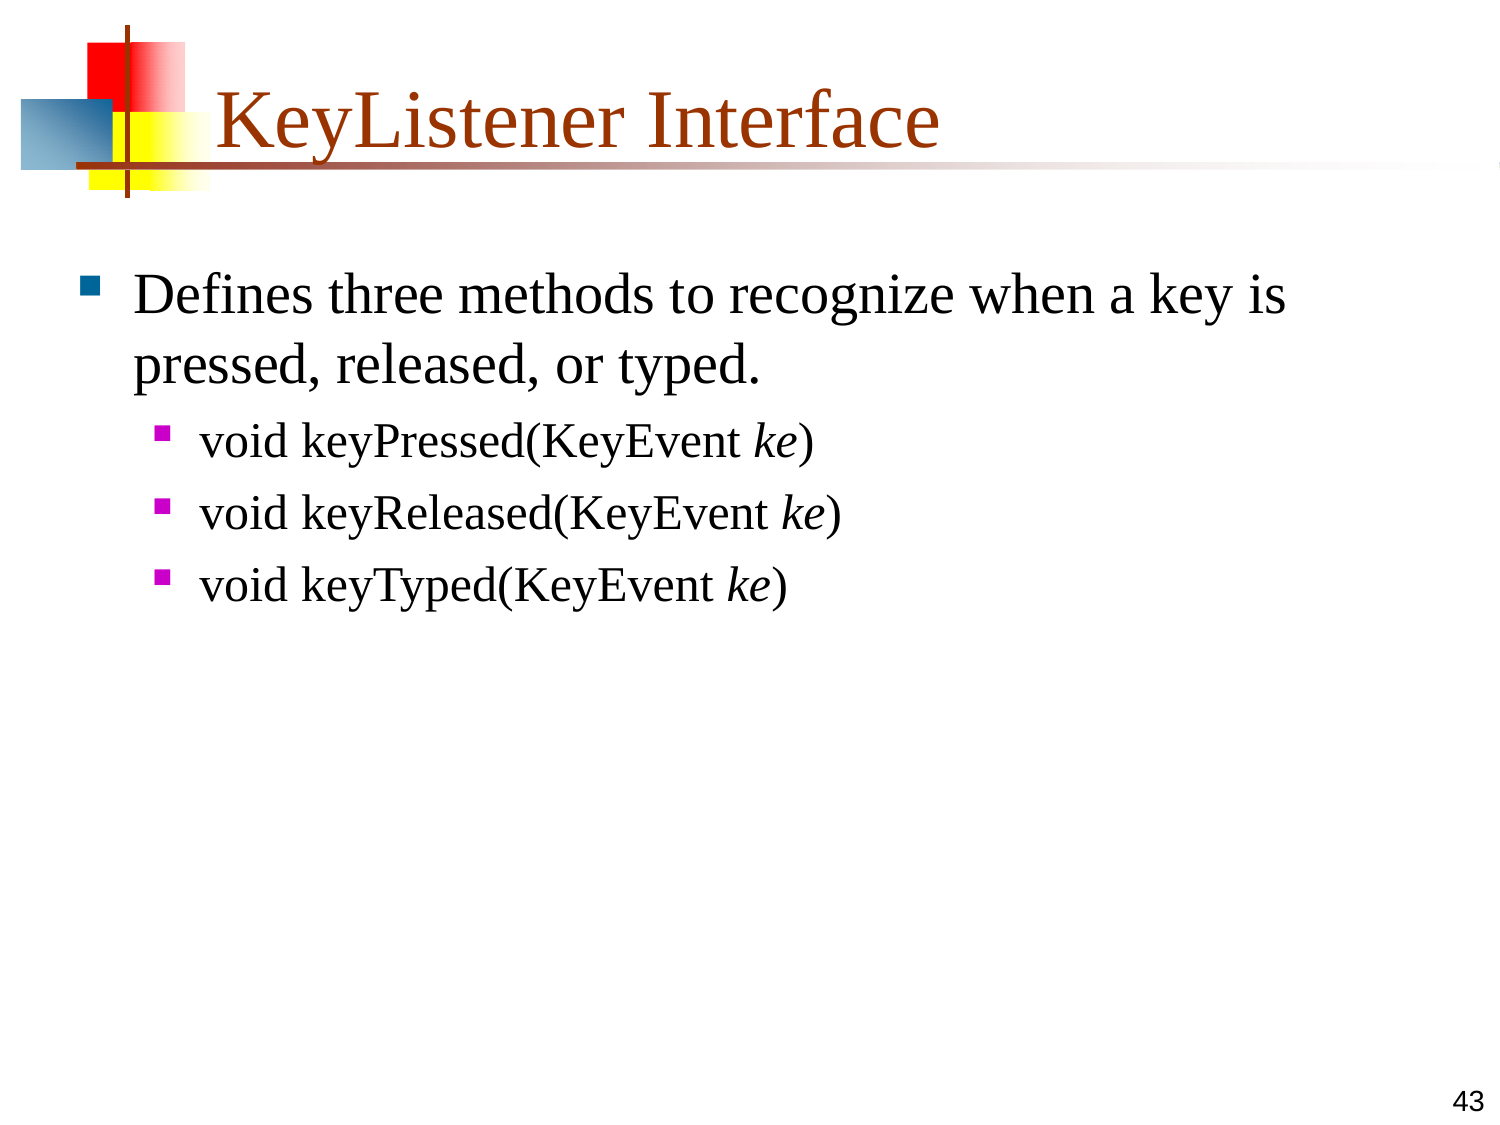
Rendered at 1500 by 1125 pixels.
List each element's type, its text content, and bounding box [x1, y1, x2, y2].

text_box [946, 162, 1500, 170]
text_box [150, 112, 211, 162]
text_box [20, 99, 113, 170]
slide_number 43 [1448, 1082, 1490, 1125]
picture [131, 42, 186, 112]
title KeyListener Interface [212, 62, 946, 253]
text_box Defines three methods to recognize when a key is pressed, released, or typed. void keyPressed(KeyEvent ke) void keyReleased(KeyEvent ke) void keyTyped(KeyEvent ke) [75, 253, 1294, 612]
text_box [150, 170, 211, 191]
text_box [75, 162, 212, 170]
